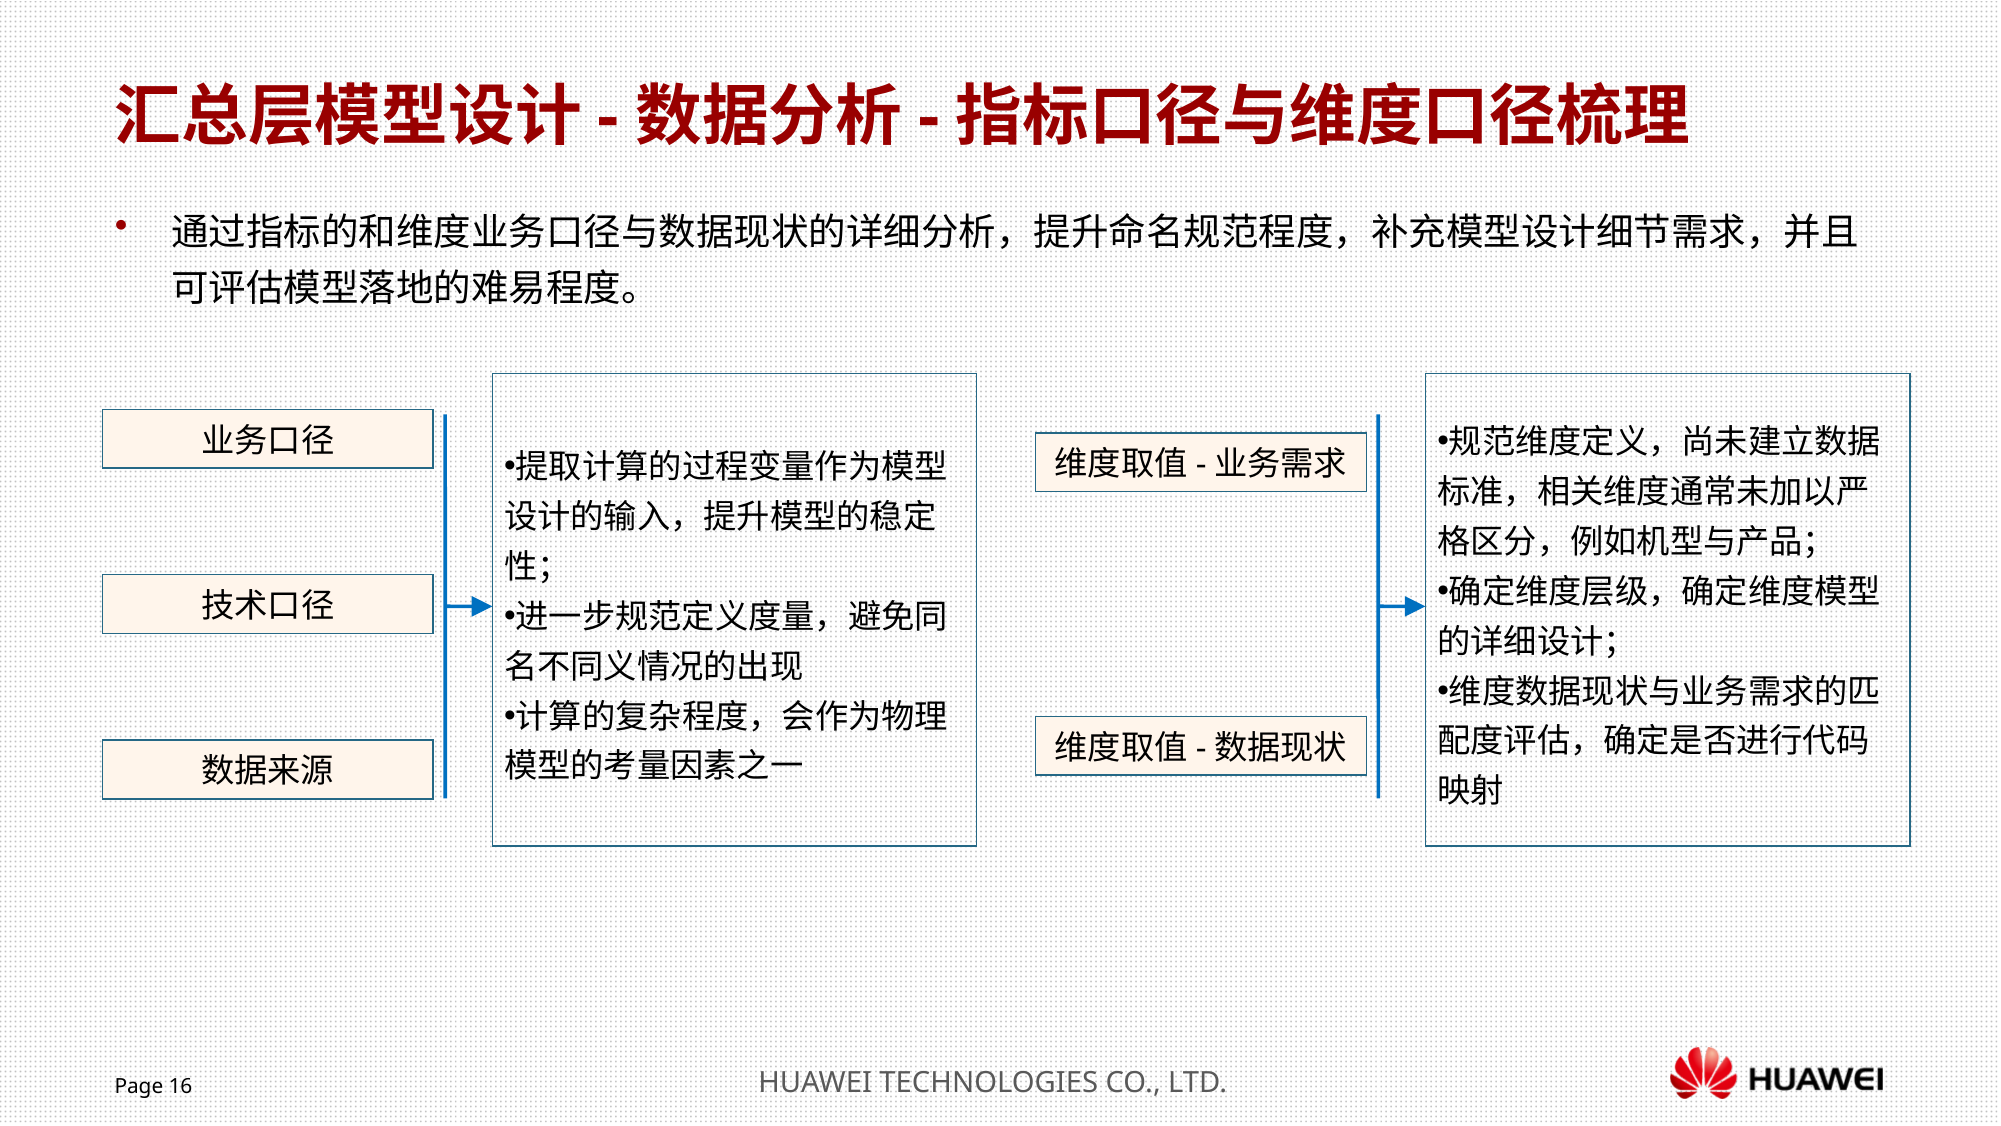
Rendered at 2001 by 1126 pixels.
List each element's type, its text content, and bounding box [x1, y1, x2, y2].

text_box 汇总层模型设计-数据分析-指标口径与维度口径梳理 [99, 65, 1901, 151]
text_box 通过指标的和维度业务口径与数据现状的详细分析，提升命名规范程度，补充模型设计细节需求，并且可评估模型落地的难易程度。 [99, 189, 1901, 279]
text_box 规范维度定义，尚未建立数据标准，相关维度通常未加以严格区分，例如机型与产品； 确定维度层级，确定维度模型的详细设计； 维度数据现状与业务需求的匹配度评估，确定是否进行代码映射 [1425, 373, 1910, 847]
text_box 业务口径 [102, 409, 434, 469]
text_box 维度取值-业务需求 [1035, 432, 1367, 492]
picture [1670, 1047, 1883, 1099]
text_box 维度取值-数据现状 [1035, 716, 1367, 776]
text_box 数据来源 [102, 740, 434, 799]
text_box 提取计算的过程变量作为模型设计的输入，提升模型的稳定性； 进一步规范定义度量，避免同名不同义情况的出现 计算的复杂程度，会作为物理模型的考量因素之一 [492, 373, 977, 847]
text_box 技术口径 [102, 574, 434, 634]
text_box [444, 414, 493, 799]
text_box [1378, 414, 1426, 799]
